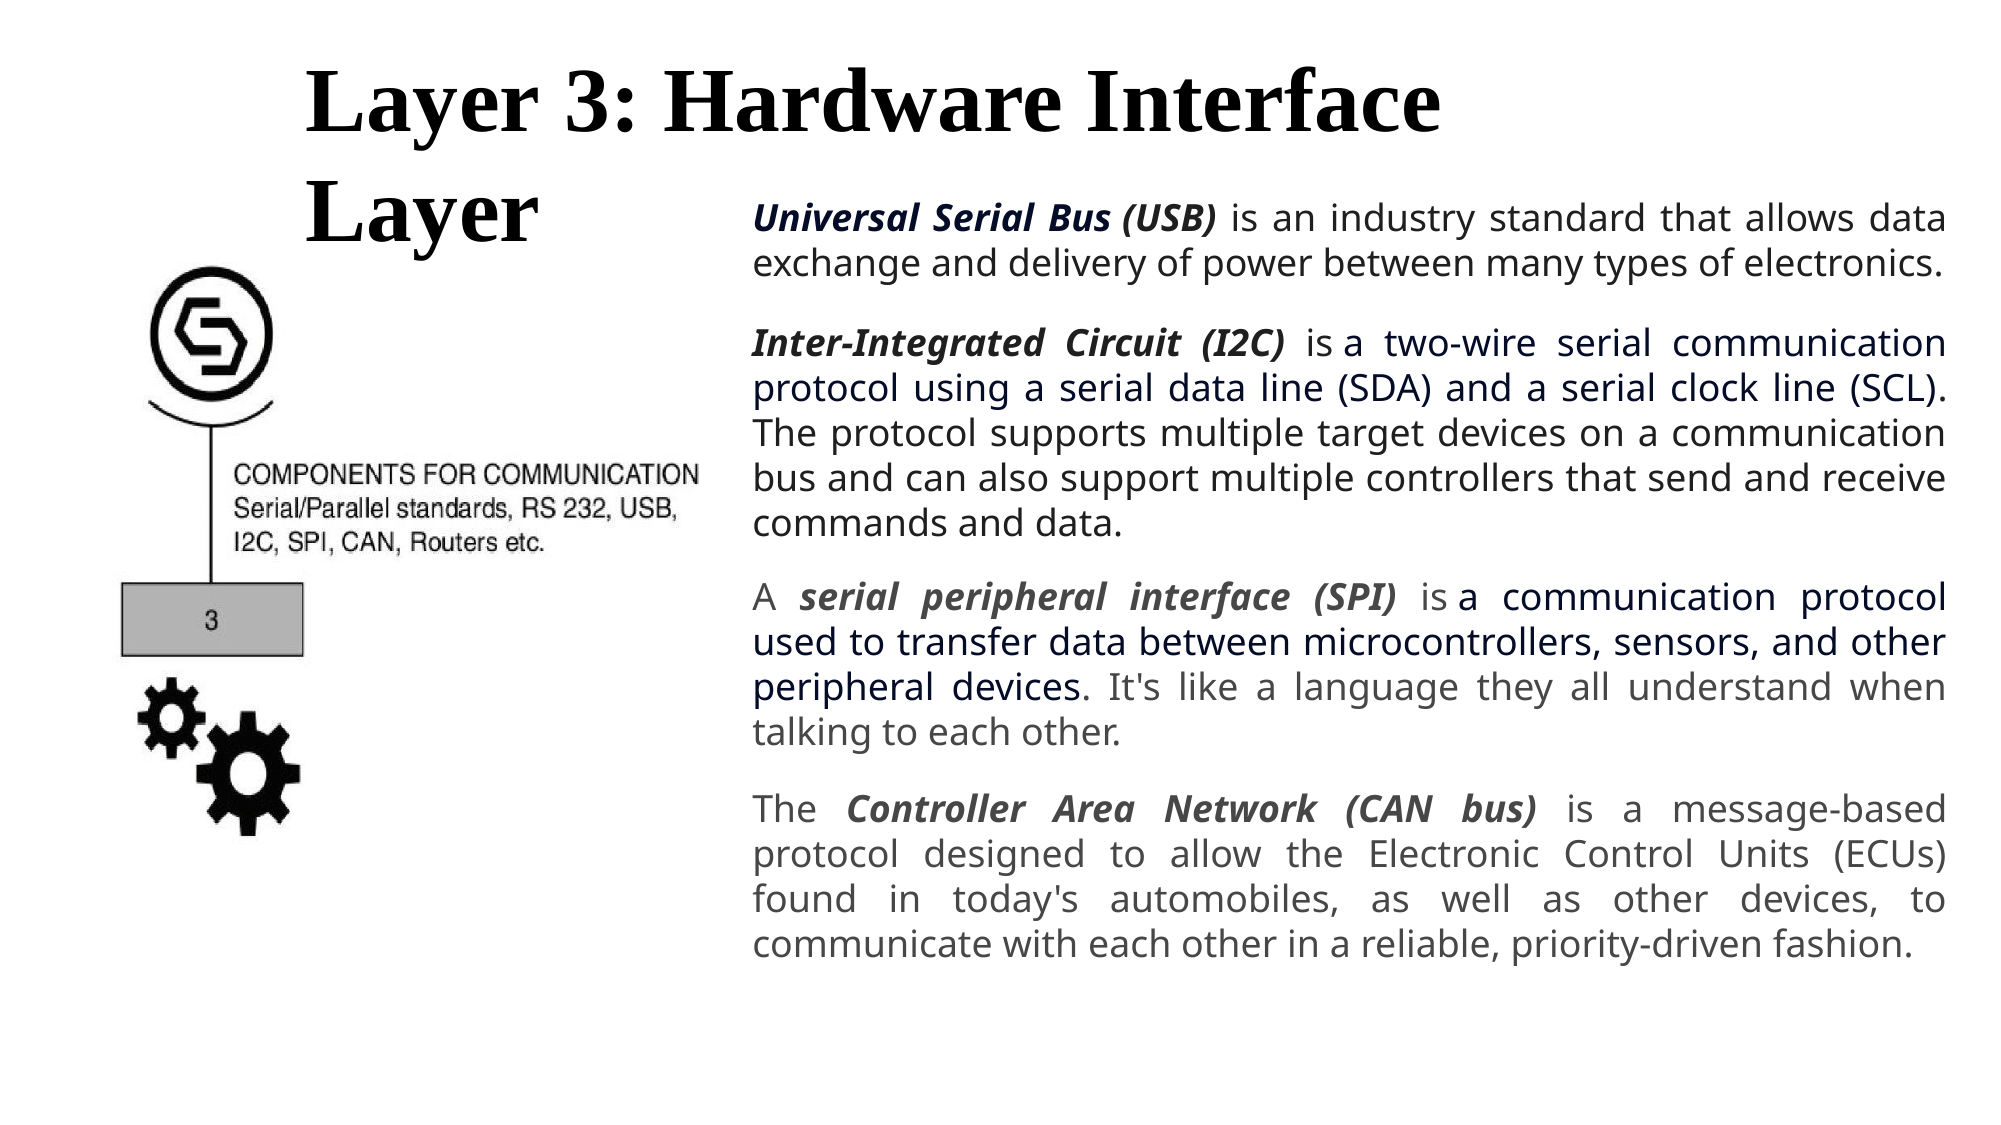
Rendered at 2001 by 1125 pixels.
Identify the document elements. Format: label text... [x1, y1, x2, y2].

text_box Inter-Integrated Circuit (I2C) is a two-wire serial communication protocol using a serial data line (SDA) and a serial clock line (SCL). The protocol supports multiple target devices on a communication bus and can also support multiple controllers that send and receive commands and data. [737, 311, 1963, 552]
text_box Universal Serial Bus (USB) is an industry standard that allows data exchange and delivery of power between many types of electronics. [737, 186, 1963, 292]
title Layer 3: Hardware Interface Layer [303, 37, 1701, 260]
text_box The Controller Area Network (CAN bus) is a message-based protocol designed to allow the Electronic Control Units (ECUs) found in today's automobiles, as well as other devices, to communicate with each other in a reliable, priority-driven fashion. [737, 778, 1963, 973]
picture [112, 262, 701, 846]
text_box A serial peripheral interface (SPI) is a communication protocol used to transfer data between microcontrollers, sensors, and other peripheral devices. It's like a language they all understand when talking to each other. [737, 565, 1963, 761]
